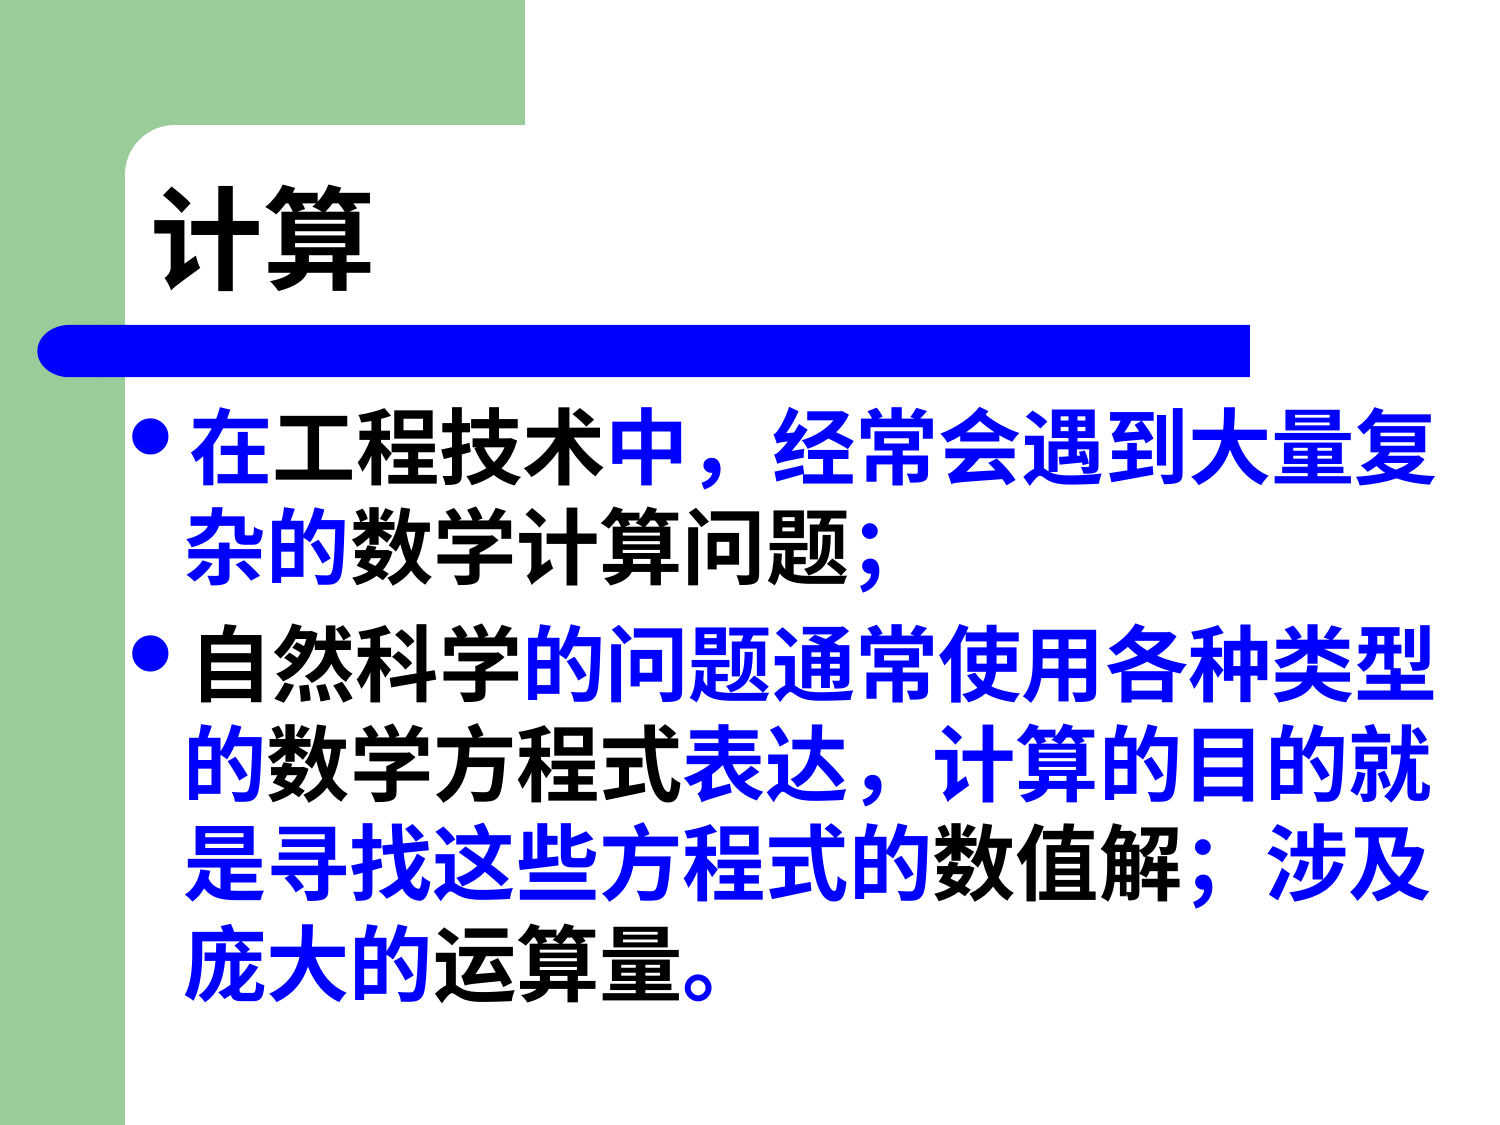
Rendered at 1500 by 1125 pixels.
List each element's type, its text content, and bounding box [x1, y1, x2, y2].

list 在工程技术中，经常会遇到大量复杂的数学计算问题； 自然科学的问题通常使用各种类型的数学方程式表达，计算的目的就是寻找这些方程式的数值解；涉及庞大的运算量。 [111, 387, 1463, 1001]
title 计算 [135, 125, 1449, 314]
